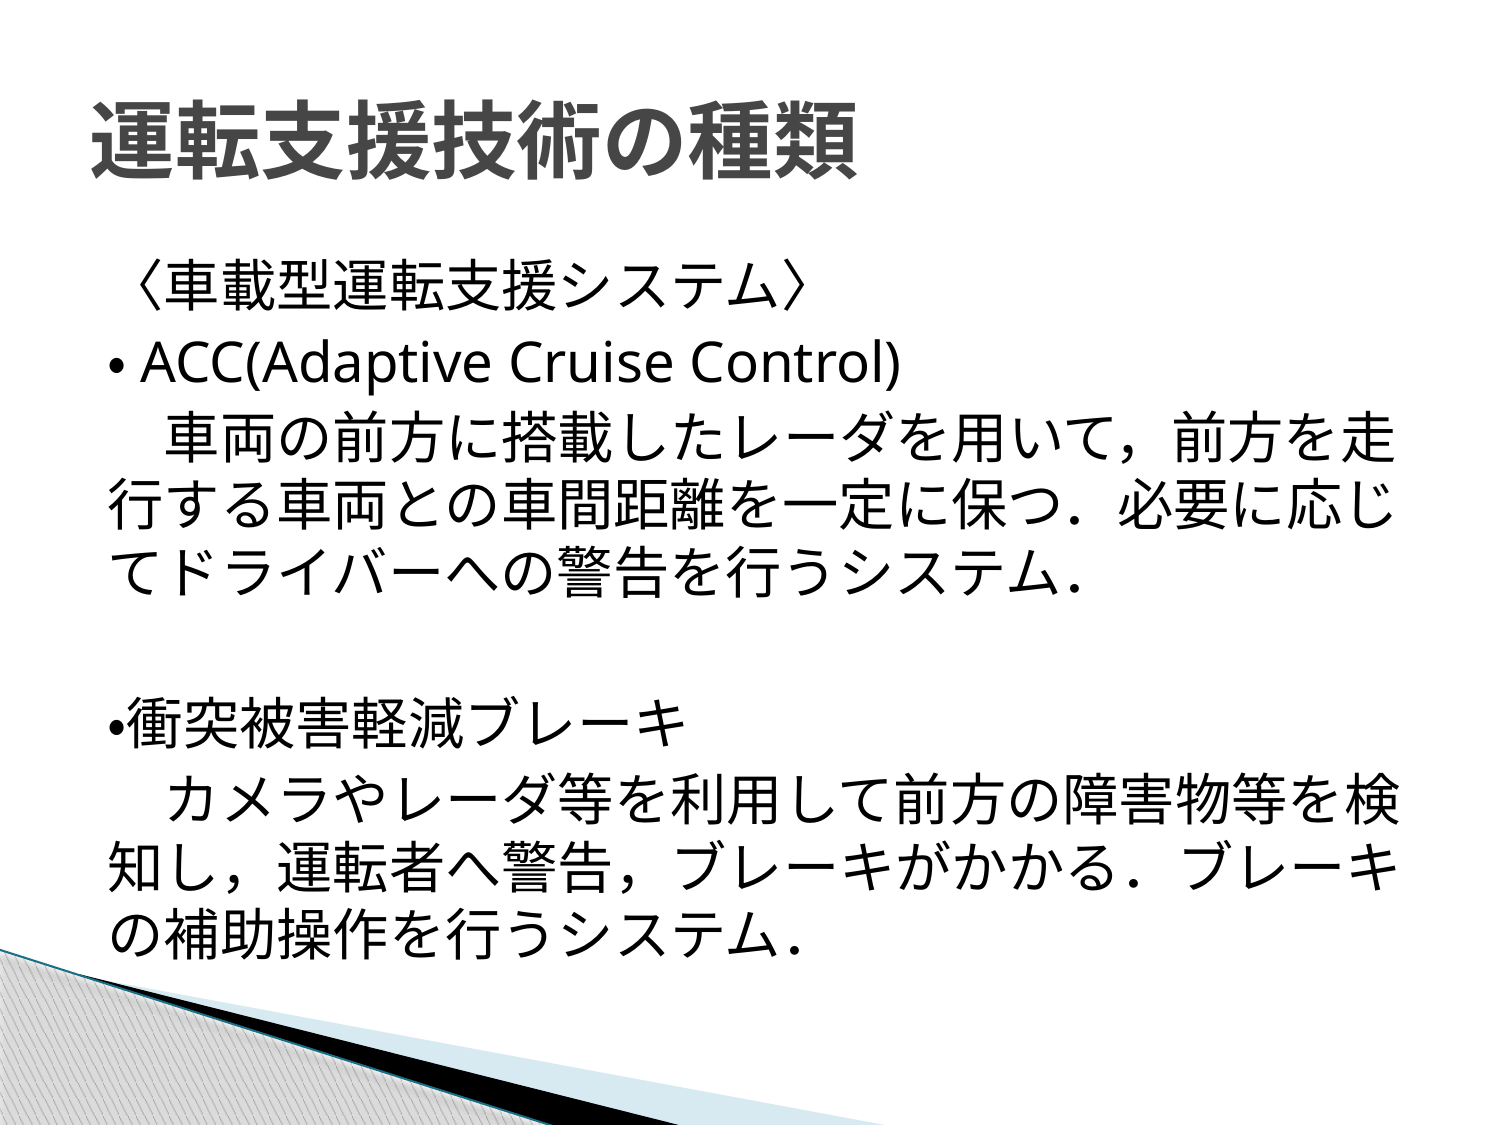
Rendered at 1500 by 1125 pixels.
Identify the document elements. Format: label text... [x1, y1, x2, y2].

list 〈車載型運転支援システム〉 ・ACC(Adaptive Cruise Control) 車両の前方に搭載したレーダを用いて，前方を走行する車両との車間距離を一定に保つ．必要に応じてドライバーへの警告を行うシステム． ・衝突被害軽減ブレーキ カメラやレーダ等を利用して前方の障害物等を検知し，運転者へ警告，ブレーキがかかる．ブレーキの補助操作を行うシステム． [75, 243, 1425, 986]
title 運転支援技術の種類 [75, 45, 1425, 233]
